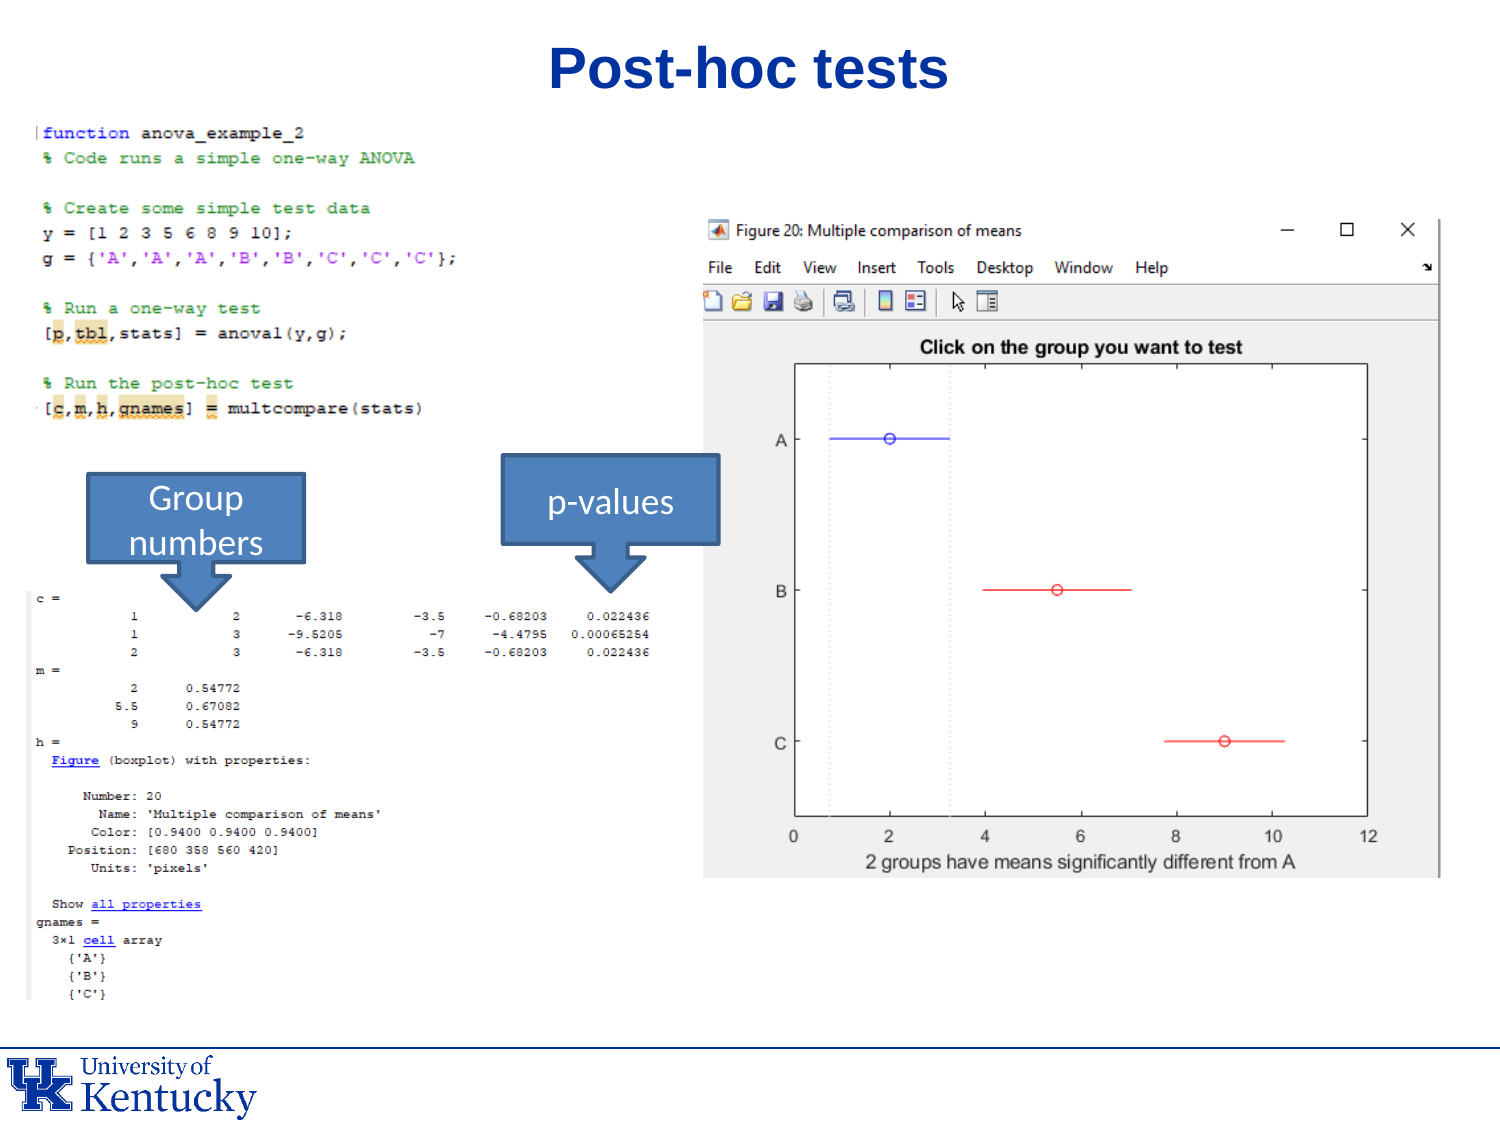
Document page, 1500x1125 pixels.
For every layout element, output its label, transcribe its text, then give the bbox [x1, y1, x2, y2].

picture [26, 591, 673, 1001]
picture [35, 125, 471, 435]
picture [7, 1055, 257, 1120]
title Post-hoc tests [11, 24, 1488, 105]
text_box Group numbers [86, 471, 307, 589]
picture [703, 219, 1441, 879]
text_box p-values [500, 453, 698, 589]
